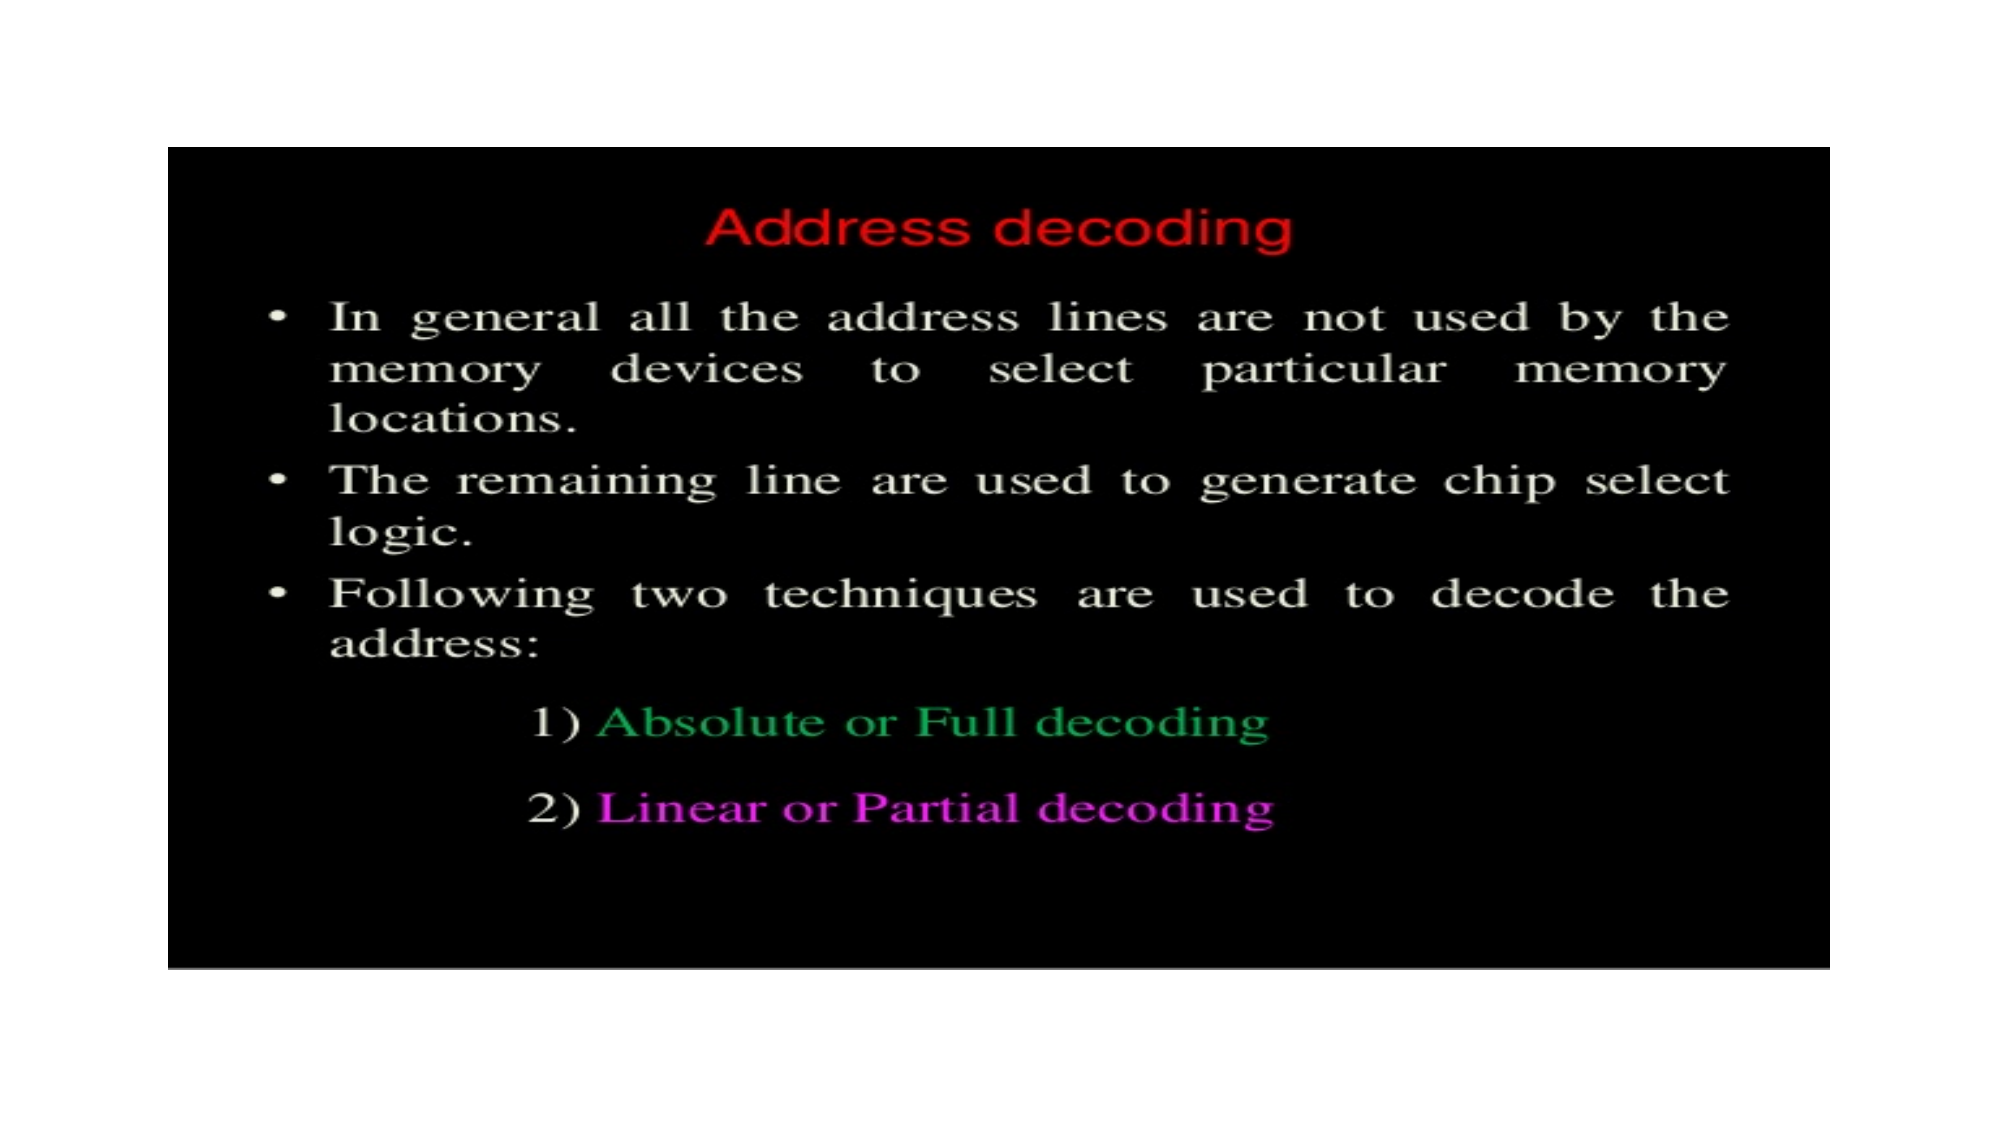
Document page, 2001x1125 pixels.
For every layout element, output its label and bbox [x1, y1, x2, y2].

picture [168, 147, 1830, 970]
